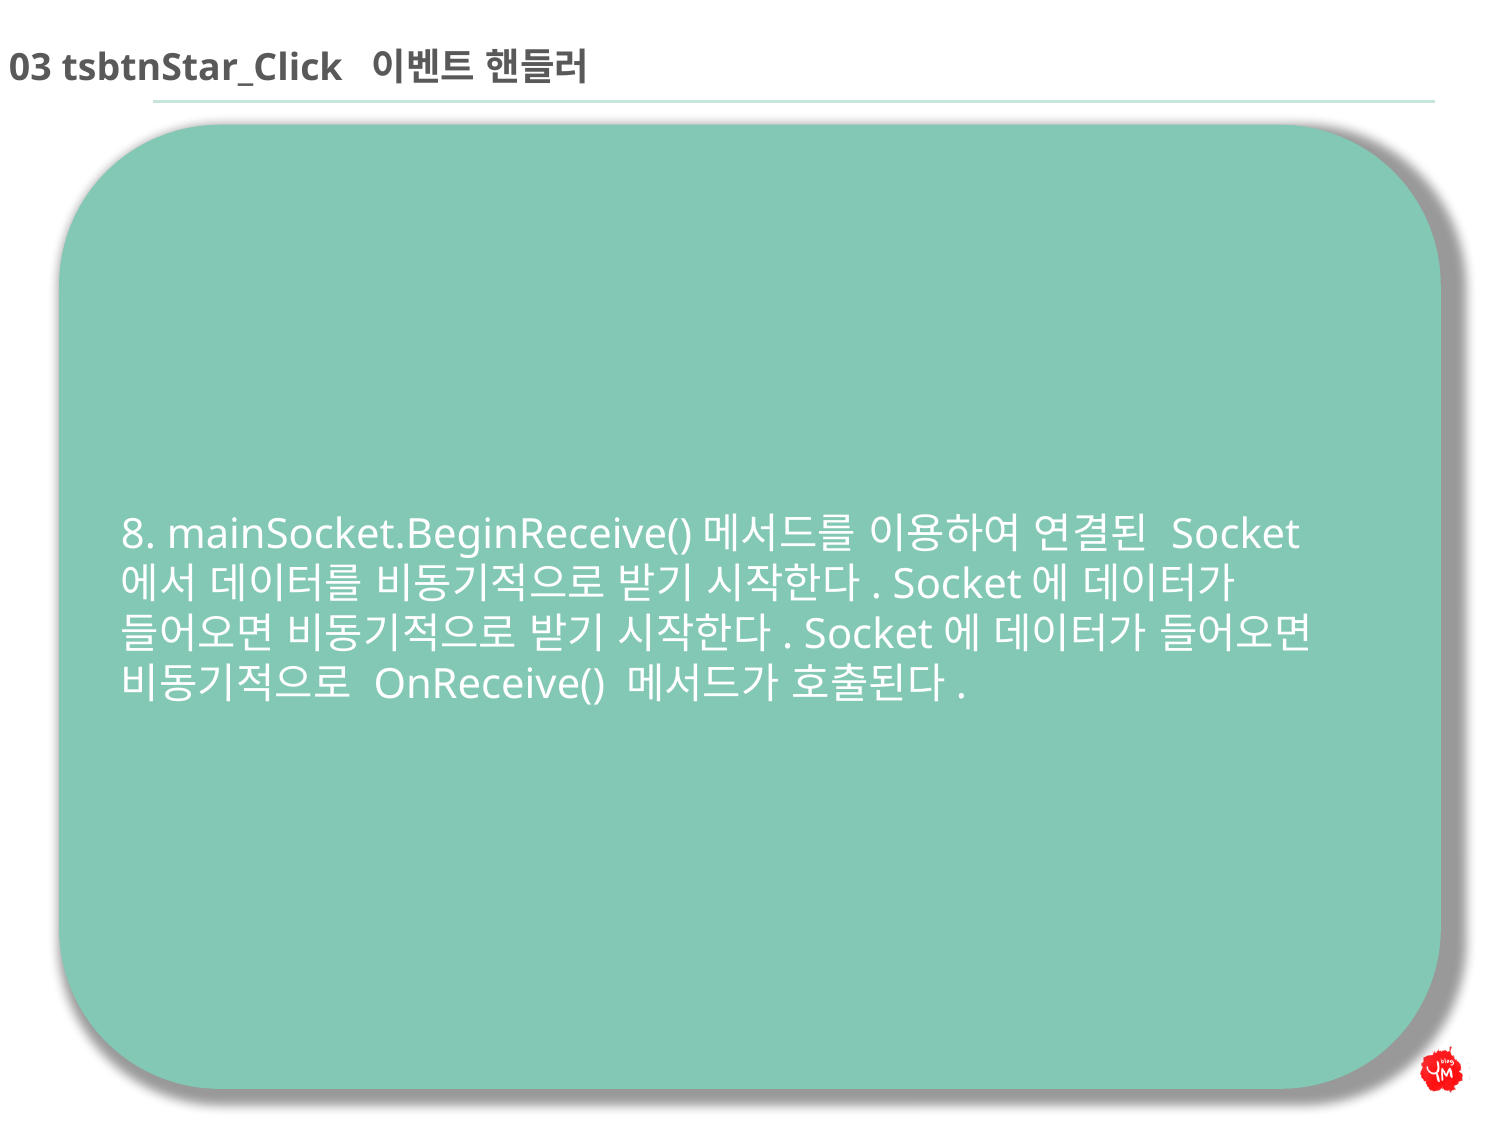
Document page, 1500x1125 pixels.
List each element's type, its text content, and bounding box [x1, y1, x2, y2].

text_box 03 tsbtnStar_Click 이벤트 핸들러 [0, 35, 604, 95]
text_box 8. mainSocket.BeginReceive()메서드를 이용하여 연결된 Socket에서 데이터를 비동기적으로 받기 시작한다. Socket에 데이터가 들어오면 비동기적으로 받기 시작한다. Socket에 데이터가 들어오면 비동기적으로 OnReceive() 메서드가 호출된다. [56, 122, 1443, 1091]
picture [1411, 1018, 1471, 1125]
